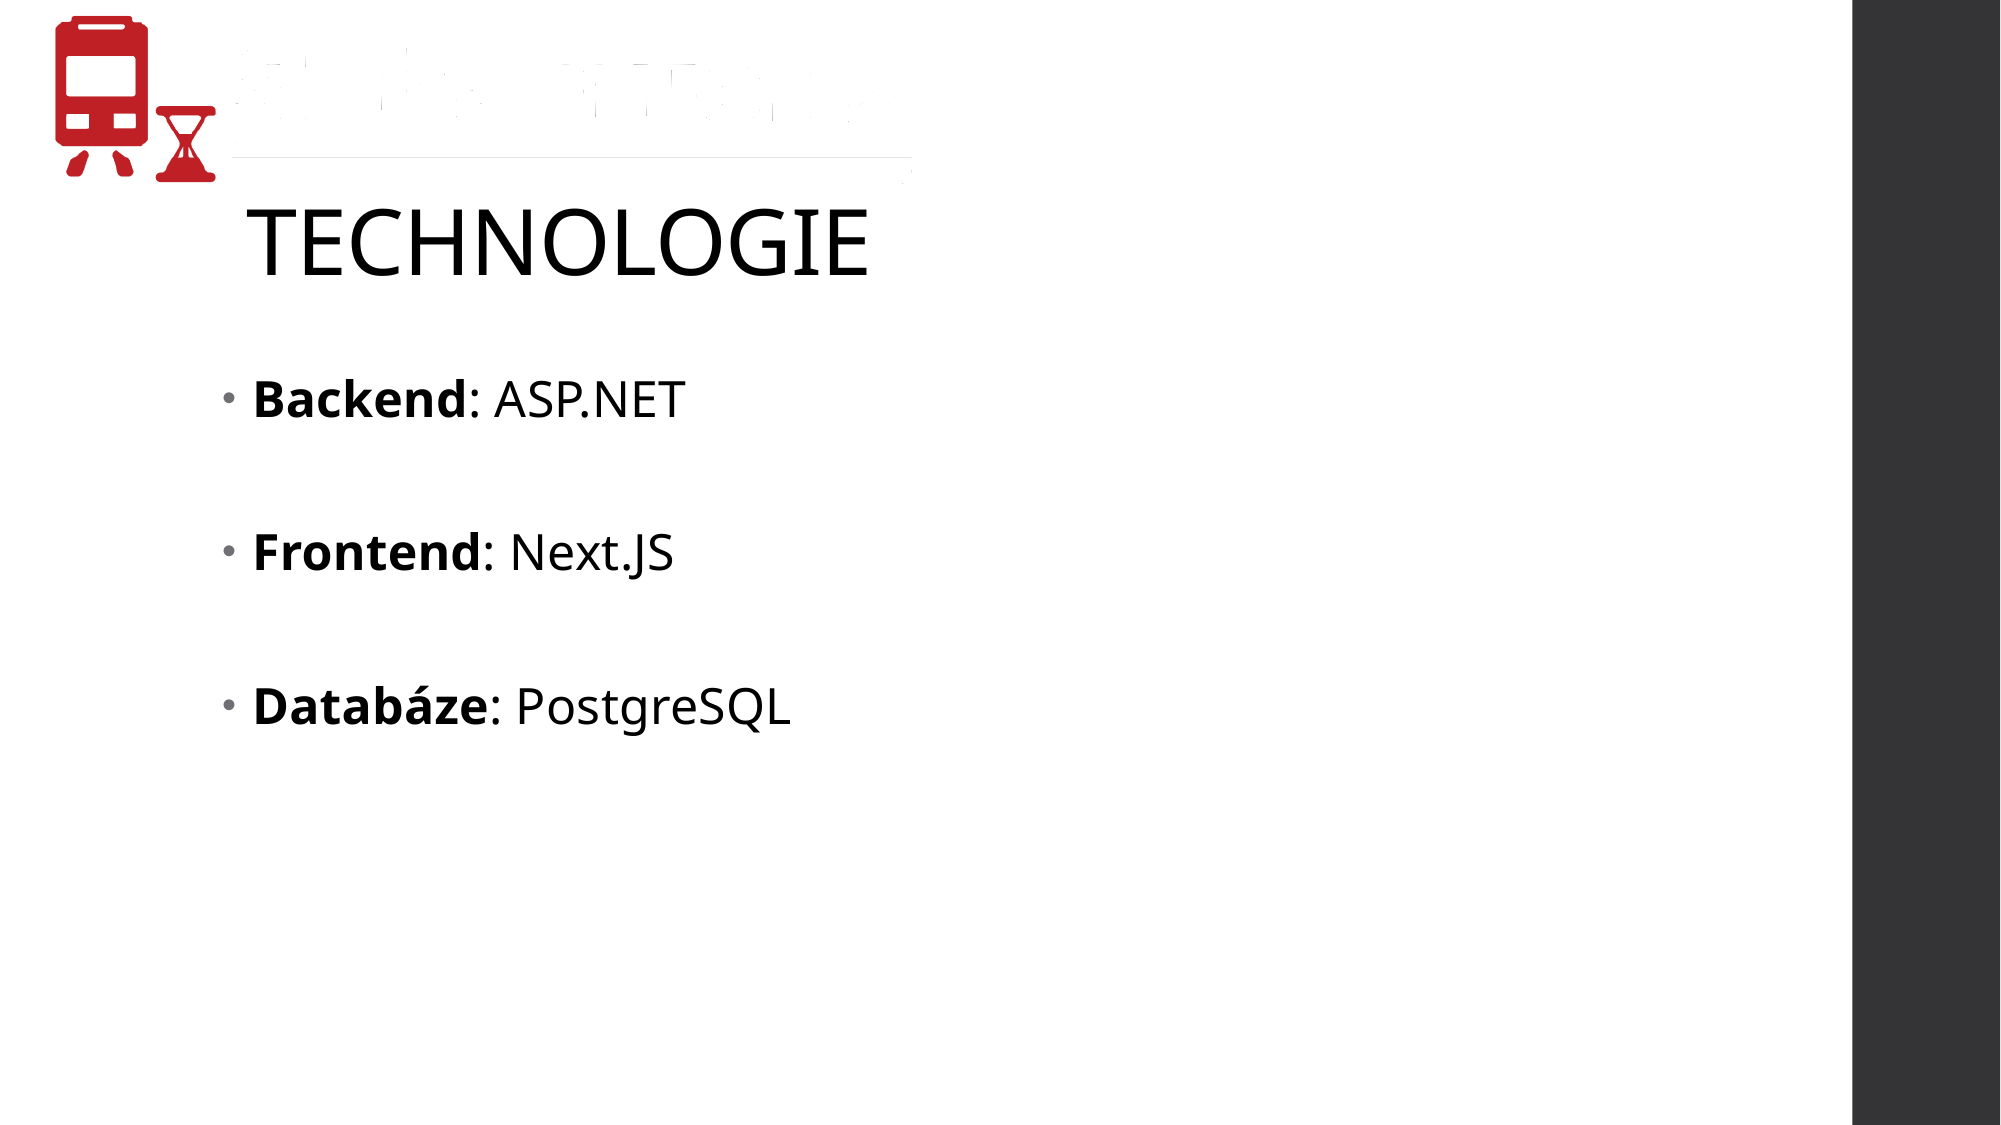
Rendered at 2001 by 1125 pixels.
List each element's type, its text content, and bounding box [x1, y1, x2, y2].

list Backend: ASP.NET Frontend: Next.JS Databáze: PostgreSQL [206, 299, 1617, 1014]
text_box TECHNOLOGIE [231, 84, 1822, 303]
picture [53, 10, 924, 197]
